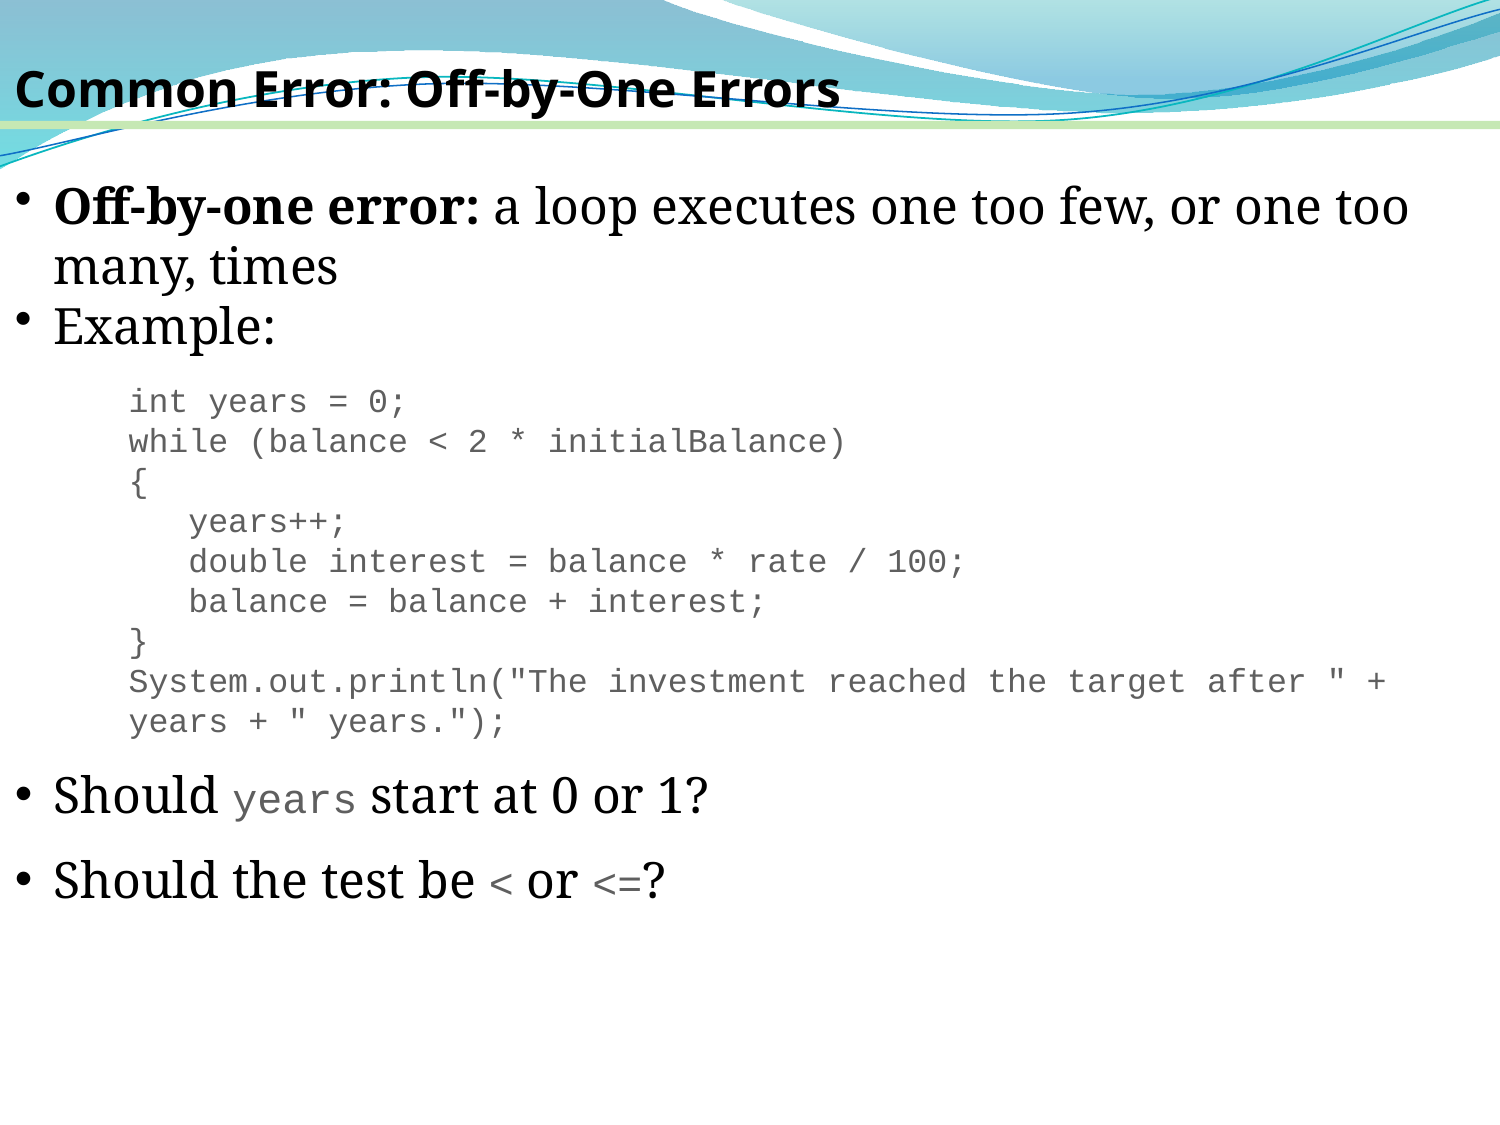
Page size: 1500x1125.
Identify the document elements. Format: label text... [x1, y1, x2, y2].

text_box Common Error: Off-by-One Errors [0, 49, 1150, 125]
text_box Off-by-one error: a loop executes one too few, or one too many, times Example: int years = 0; while (balance < 2 * initialBalance) { years++; double interest = balance * rate / 100; balance = balance + interest; } System.out.println("The investment reached the target after " + years + " years."); Should years start at 0 or 1? Should the test be < or <=? [0, 166, 1500, 916]
